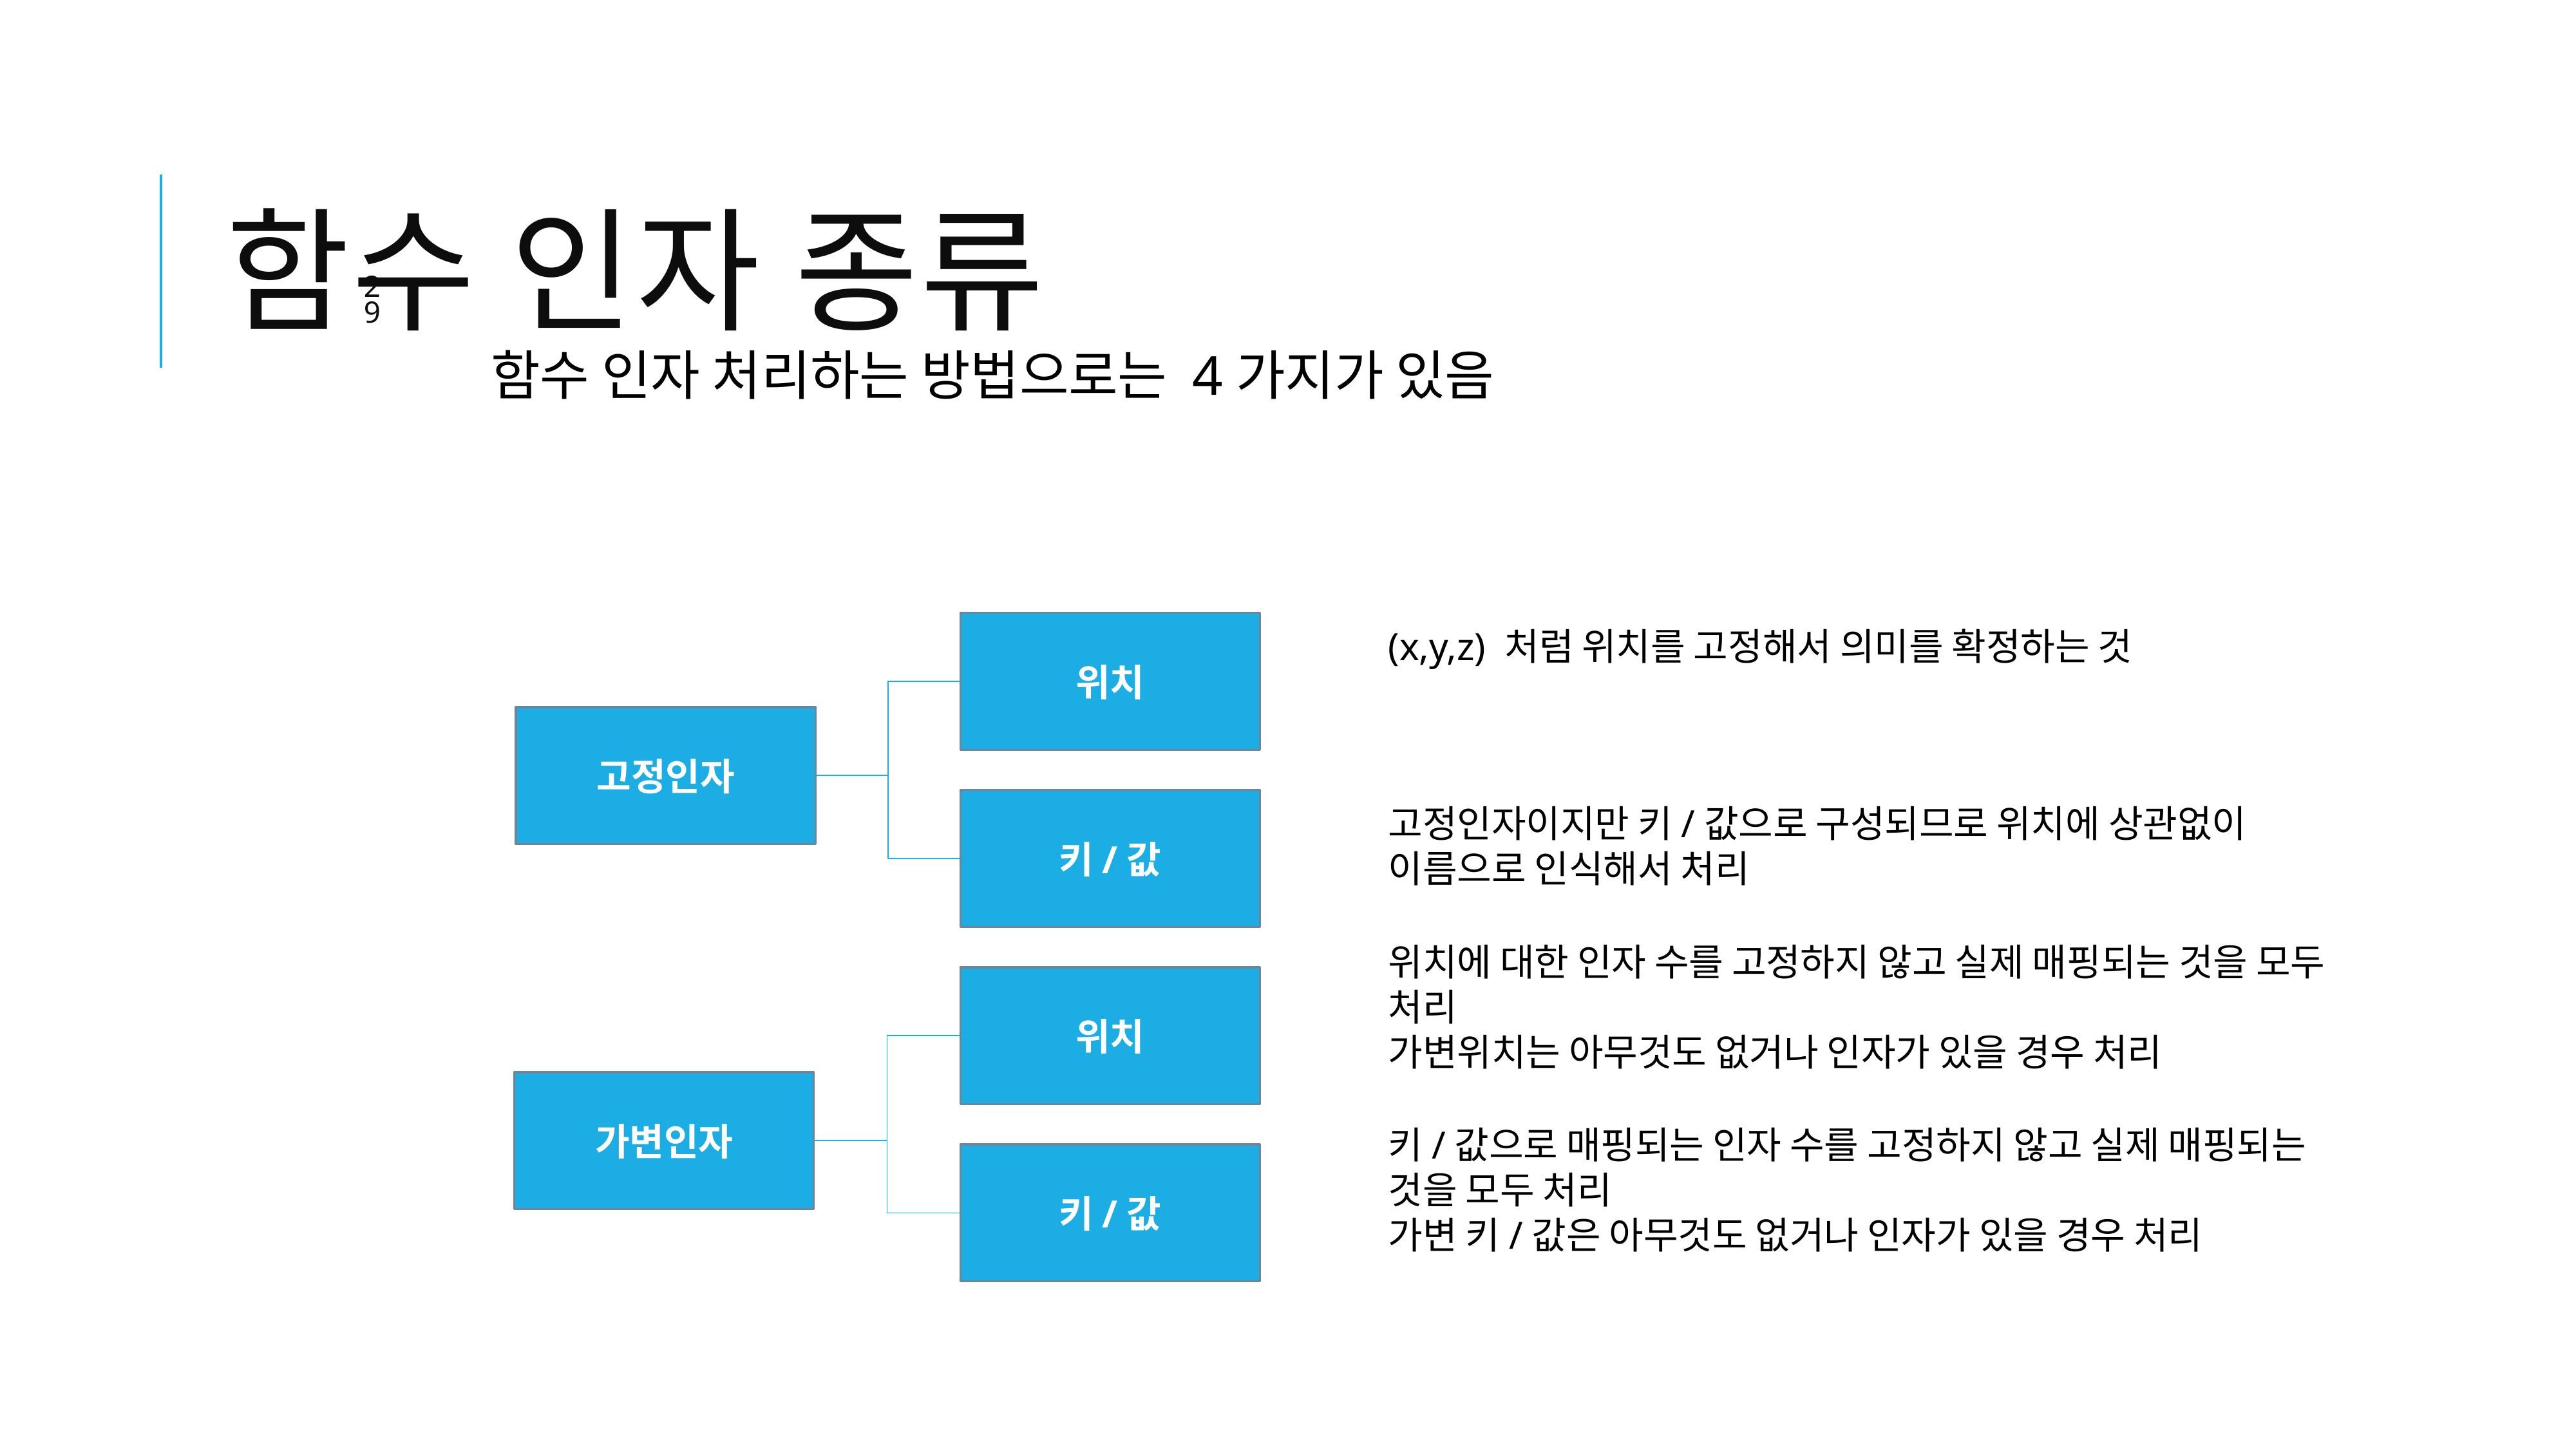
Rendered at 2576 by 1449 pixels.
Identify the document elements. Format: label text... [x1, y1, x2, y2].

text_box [514, 612, 1260, 1282]
list 함수 인자 처리하는 방법으로는 4가지가 있음 [419, 344, 2157, 618]
text_box (x,y,z) 처럼 위치를 고정해서 의미를 확정하는 것 [1378, 618, 2365, 673]
text_box 키/값으로 매핑되는 인자 수를 고정하지 않고 실제 매핑되는 것을 모두 처리 가변 키/값은 아무것도 없거나 인자가 있을 경우 처리 [1378, 1116, 2365, 1262]
text_box 고정인자이지만 키/값으로 구성되므로 위치에 상관없이 이름으로 인식해서 처리 [1378, 795, 2365, 895]
title 함수 인자 종류 [216, 123, 2270, 440]
slide_number 29 [354, 265, 403, 310]
text_box 위치에 대한 인자 수를 고정하지 않고 실제 매핑되는 것을 모두 처리 가변위치는 아무것도 없거나 인자가 있을 경우 처리 [1378, 933, 2365, 1079]
